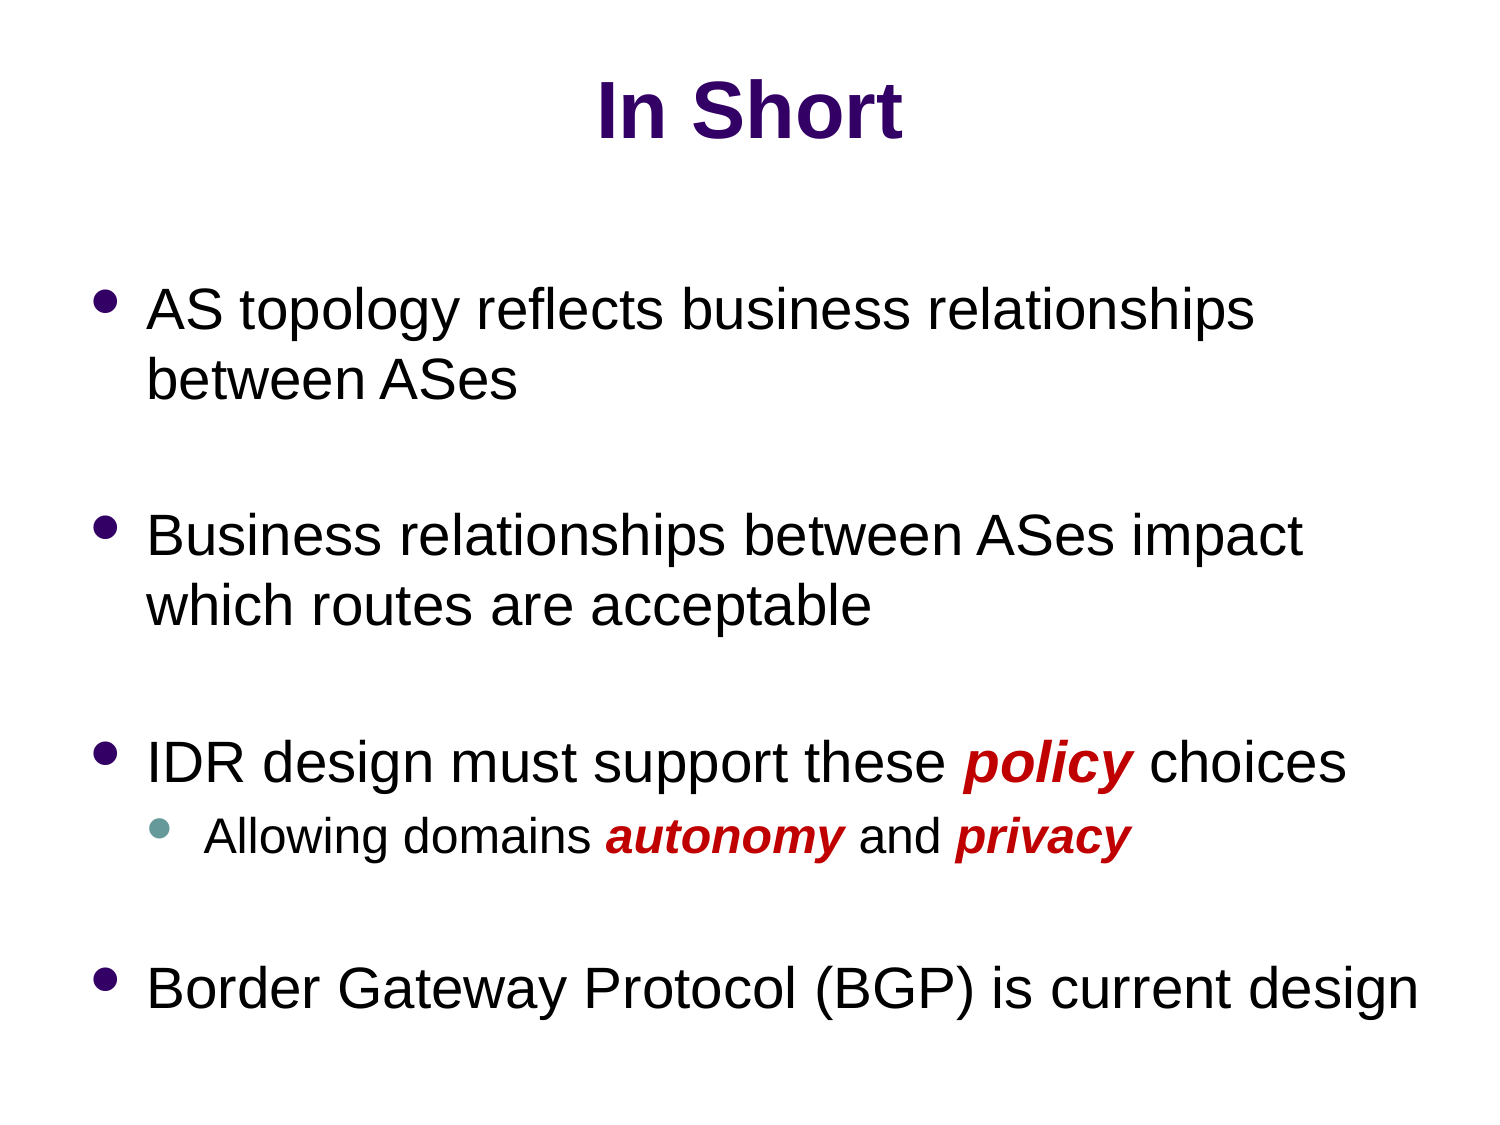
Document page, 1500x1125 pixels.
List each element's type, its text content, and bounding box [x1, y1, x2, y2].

list AS topology reflects business relationships between ASes Business relationships between ASes impact which routes are acceptable IDR design must support these policy choices Allowing domains autonomy and privacy Border Gateway Protocol (BGP) is current design [75, 263, 1450, 988]
title In Short [0, 20, 1500, 163]
